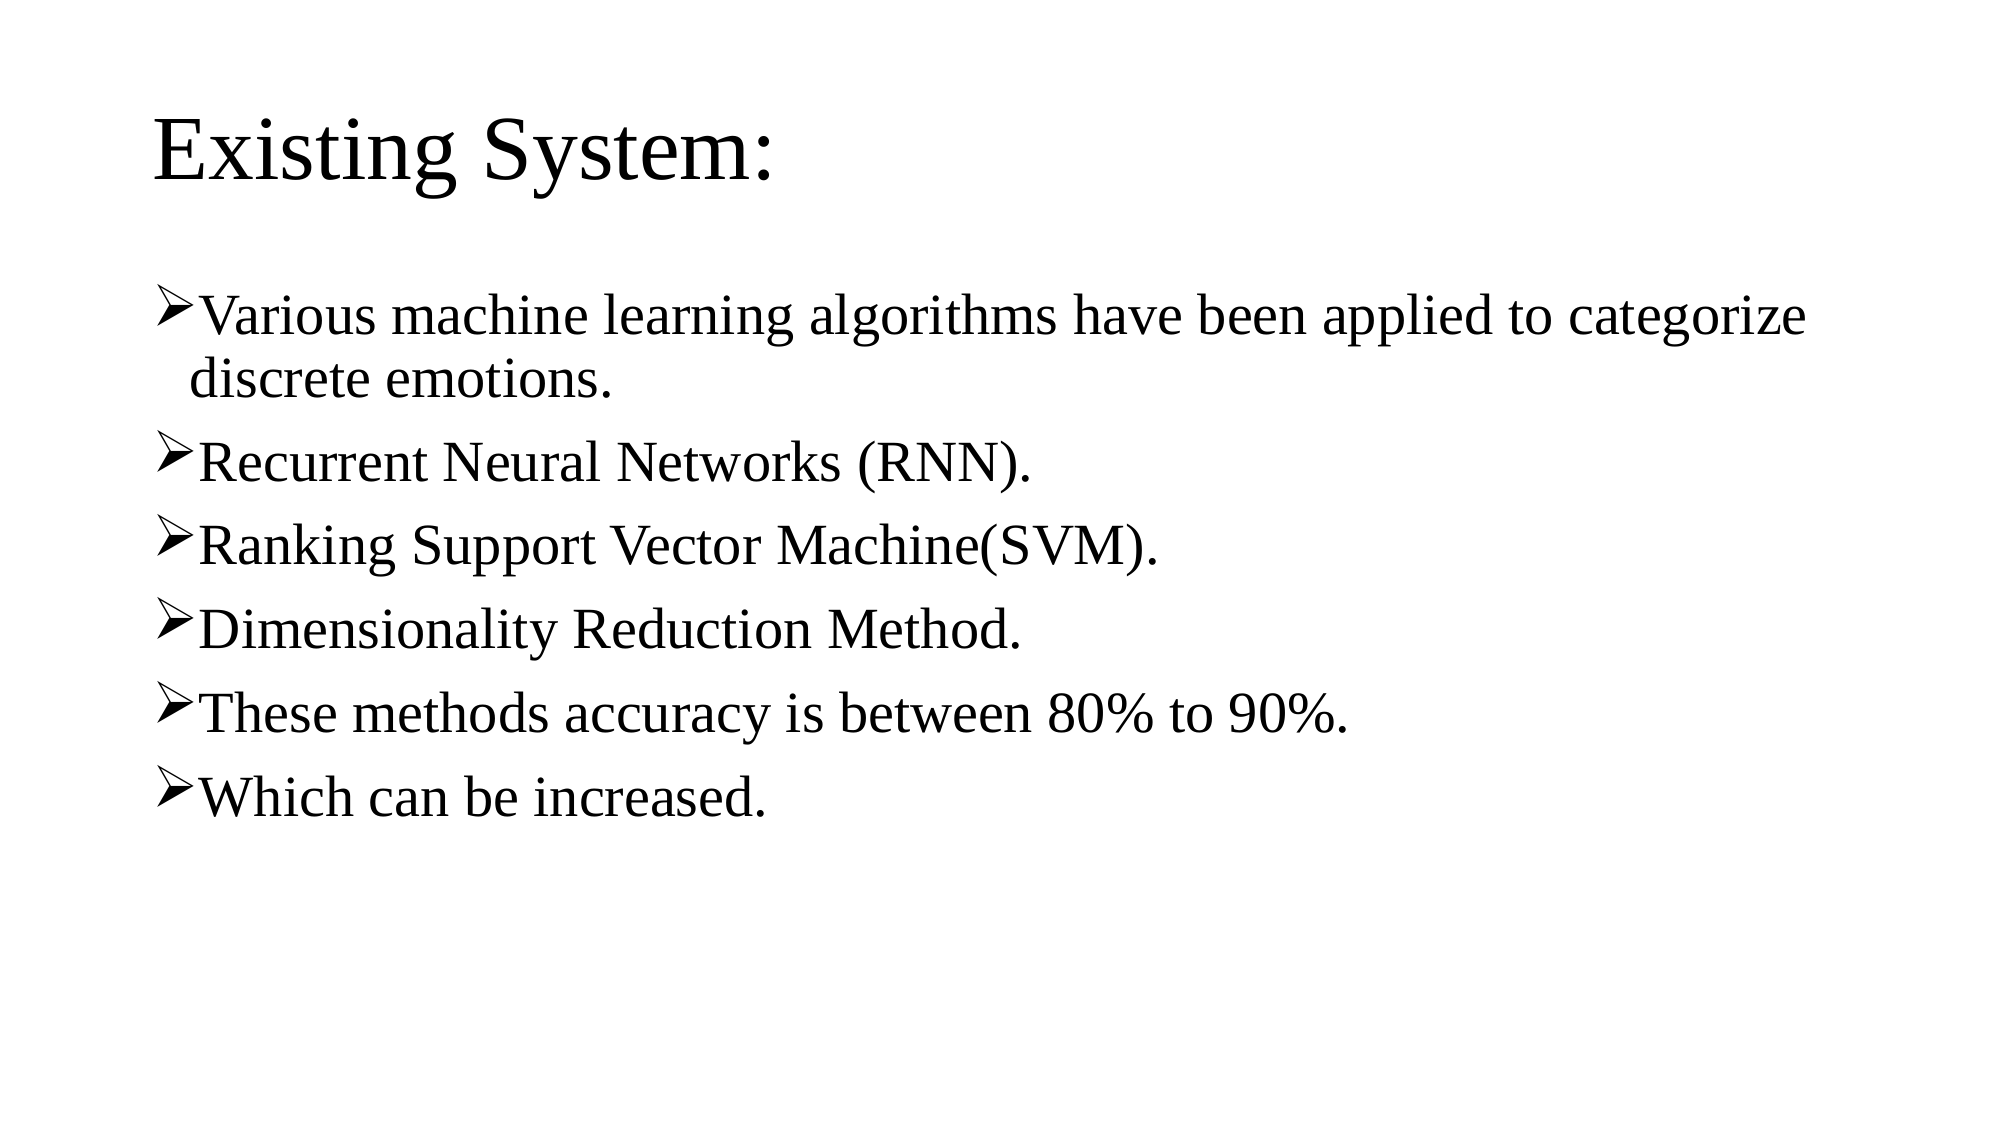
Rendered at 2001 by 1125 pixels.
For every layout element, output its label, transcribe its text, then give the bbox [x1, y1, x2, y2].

list Various machine learning algorithms have been applied to categorize discrete emotions. Recurrent Neural Networks (RNN). Ranking Support Vector Machine(SVM). Dimensionality Reduction Method. These methods accuracy is between 80% to 90%. Which can be increased. [137, 276, 1863, 991]
title Existing System: [137, 41, 1863, 259]
